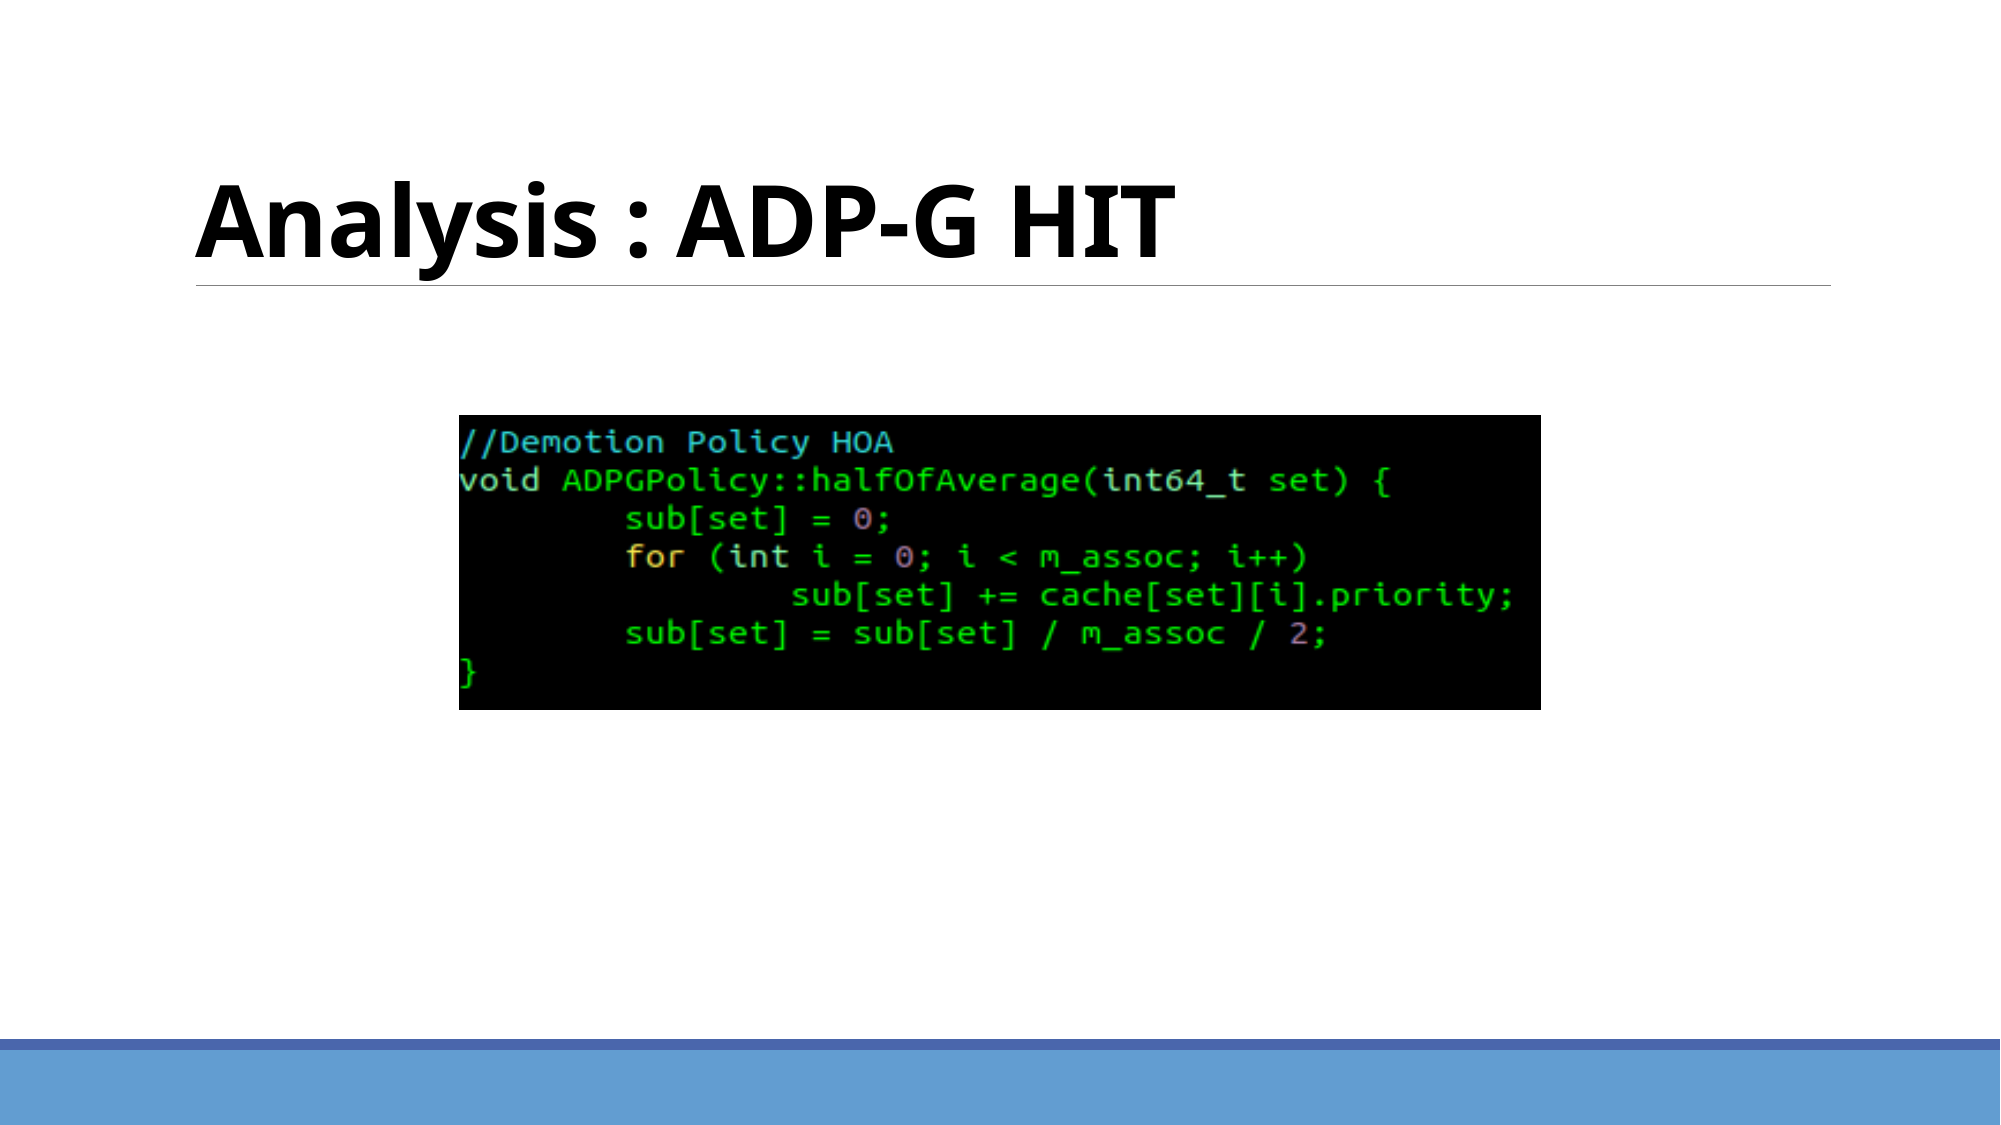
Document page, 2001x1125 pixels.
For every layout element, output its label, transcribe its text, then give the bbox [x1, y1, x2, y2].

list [458, 414, 1542, 710]
title Analysis : ADP-G HIT [180, 47, 1830, 285]
